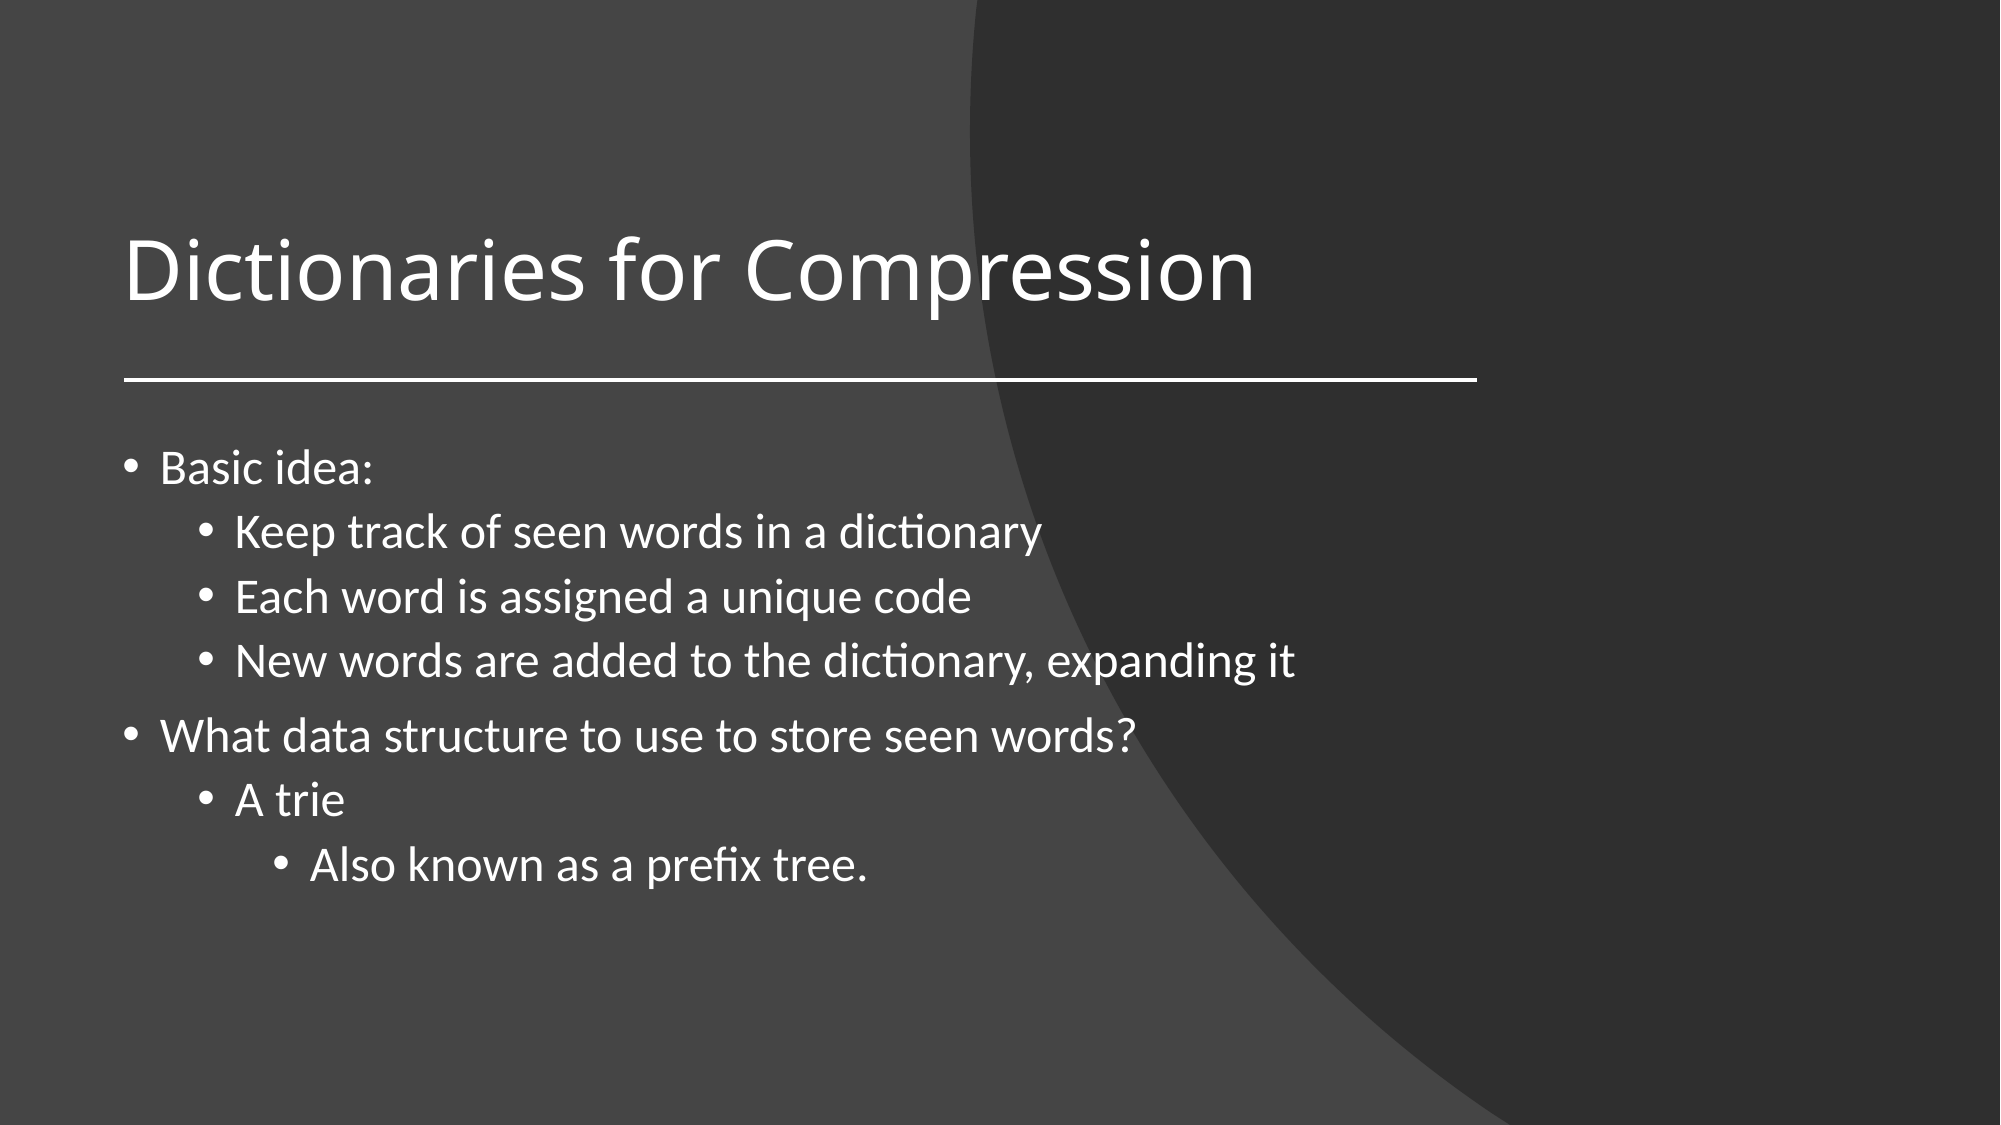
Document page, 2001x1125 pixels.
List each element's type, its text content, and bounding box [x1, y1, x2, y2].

text_box [971, 0, 2000, 1125]
title Dictionaries for Compression [107, 59, 1586, 327]
list Basic idea: Keep track of seen words in a dictionary Each word is assigned a unique code New words are added to the dictionary, expanding it What data structure to use to store seen words? A trie Also known as a prefix tree. [107, 433, 1586, 980]
